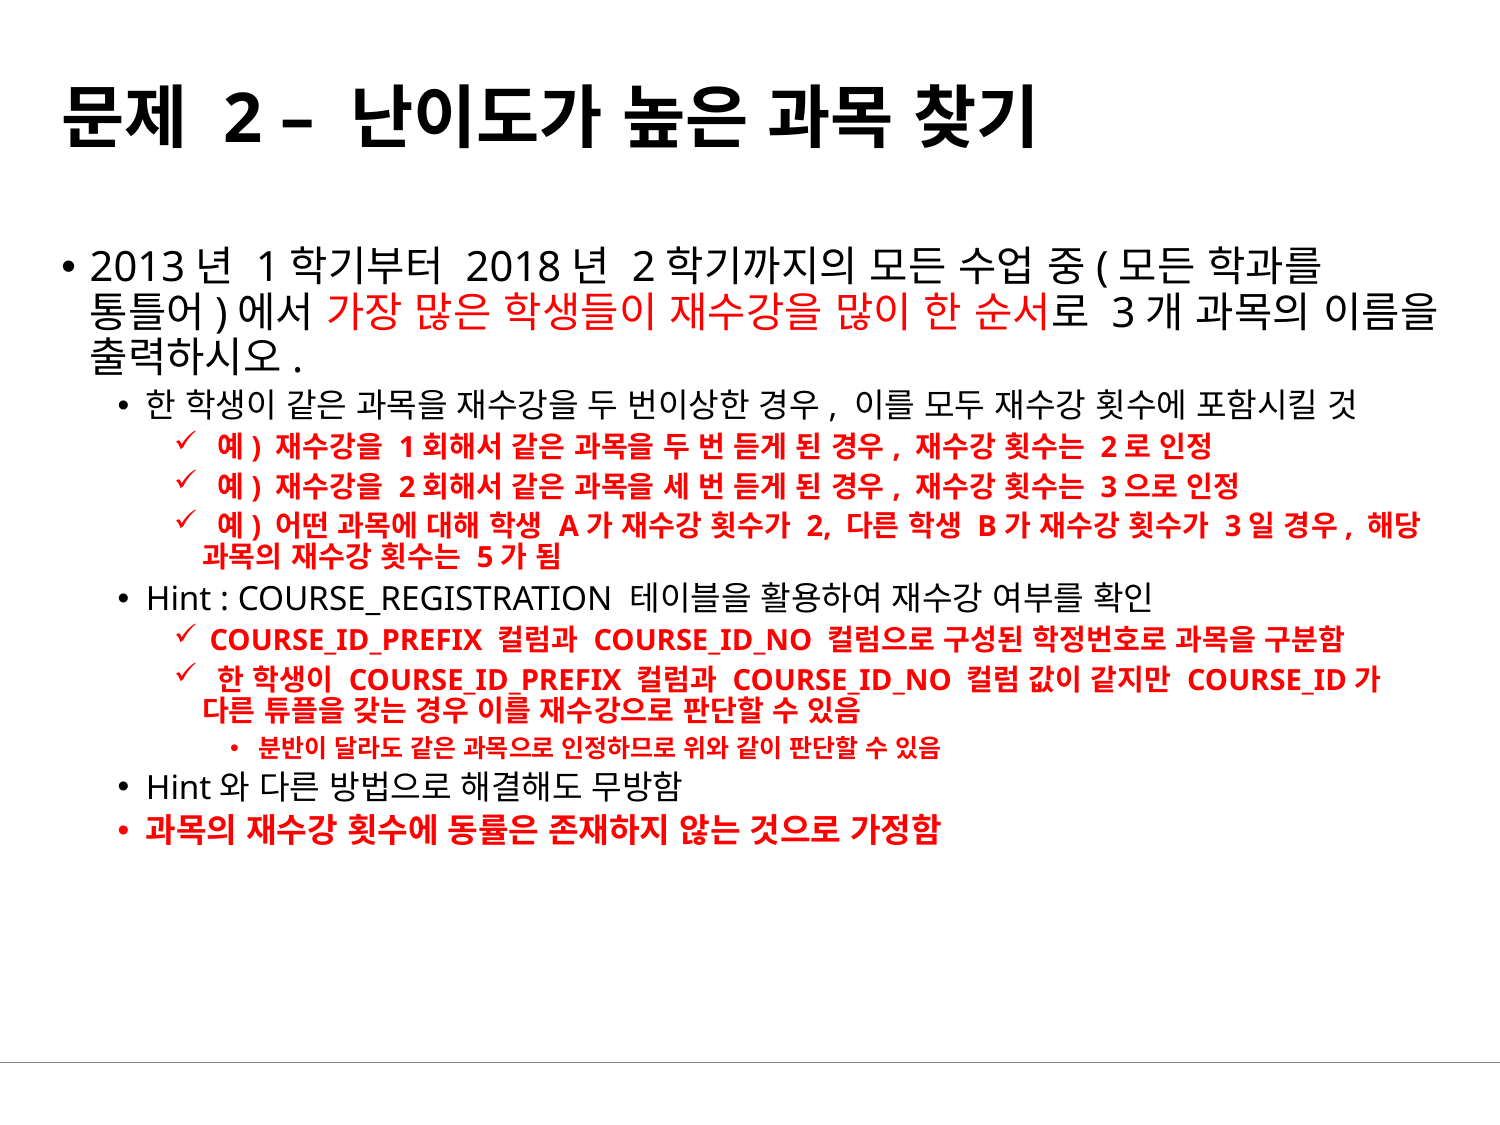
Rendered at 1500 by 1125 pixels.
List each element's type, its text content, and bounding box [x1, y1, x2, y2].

list 2013년 1학기부터 2018년 2학기까지의 모든 수업 중(모든 학과를 통틀어)에서 가장 많은 학생들이 재수강을 많이 한 순서로 3개 과목의 이름을 출력하시오. 한 학생이 같은 과목을 재수강을 두 번이상한 경우, 이를 모두 재수강 횟수에 포함시킬 것 예) 재수강을 1회해서 같은 과목을 두 번 듣게 된 경우, 재수강 횟수는 2로 인정 예) 재수강을 2회해서 같은 과목을 세 번 듣게 된 경우, 재수강 횟수는 3으로 인정 예) 어떤 과목에 대해 학생 A가 재수강 횟수가 2, 다른 학생 B가 재수강 횟수가 3일 경우, 해당 과목의 재수강 횟수는 5가 됨 Hint : COURSE_REGISTRATION 테이블을 활용하여 재수강 여부를 확인 COURSE_ID_PREFIX 컬럼과 COURSE_ID_NO 컬럼으로 구성된 학정번호로 과목을 구분함 한 학생이 COURSE_ID_PREFIX 컬럼과 COURSE_ID_NO 컬럼 값이 같지만 COURSE_ID가 다른 튜플을 갖는 경우 이를 재수강으로 판단할 수 있음 분반이 달라도 같은 과목으로 인정하므로 위와 같이 판단할 수 있음 Hint와 다른 방법으로 해결해도 무방함 과목의 재수강 횟수에 동률은 존재하지 않는 것으로 가정함 [46, 238, 1454, 1039]
title 문제 2 – 난이도가 높은 과목 찾기 [46, 39, 1454, 200]
